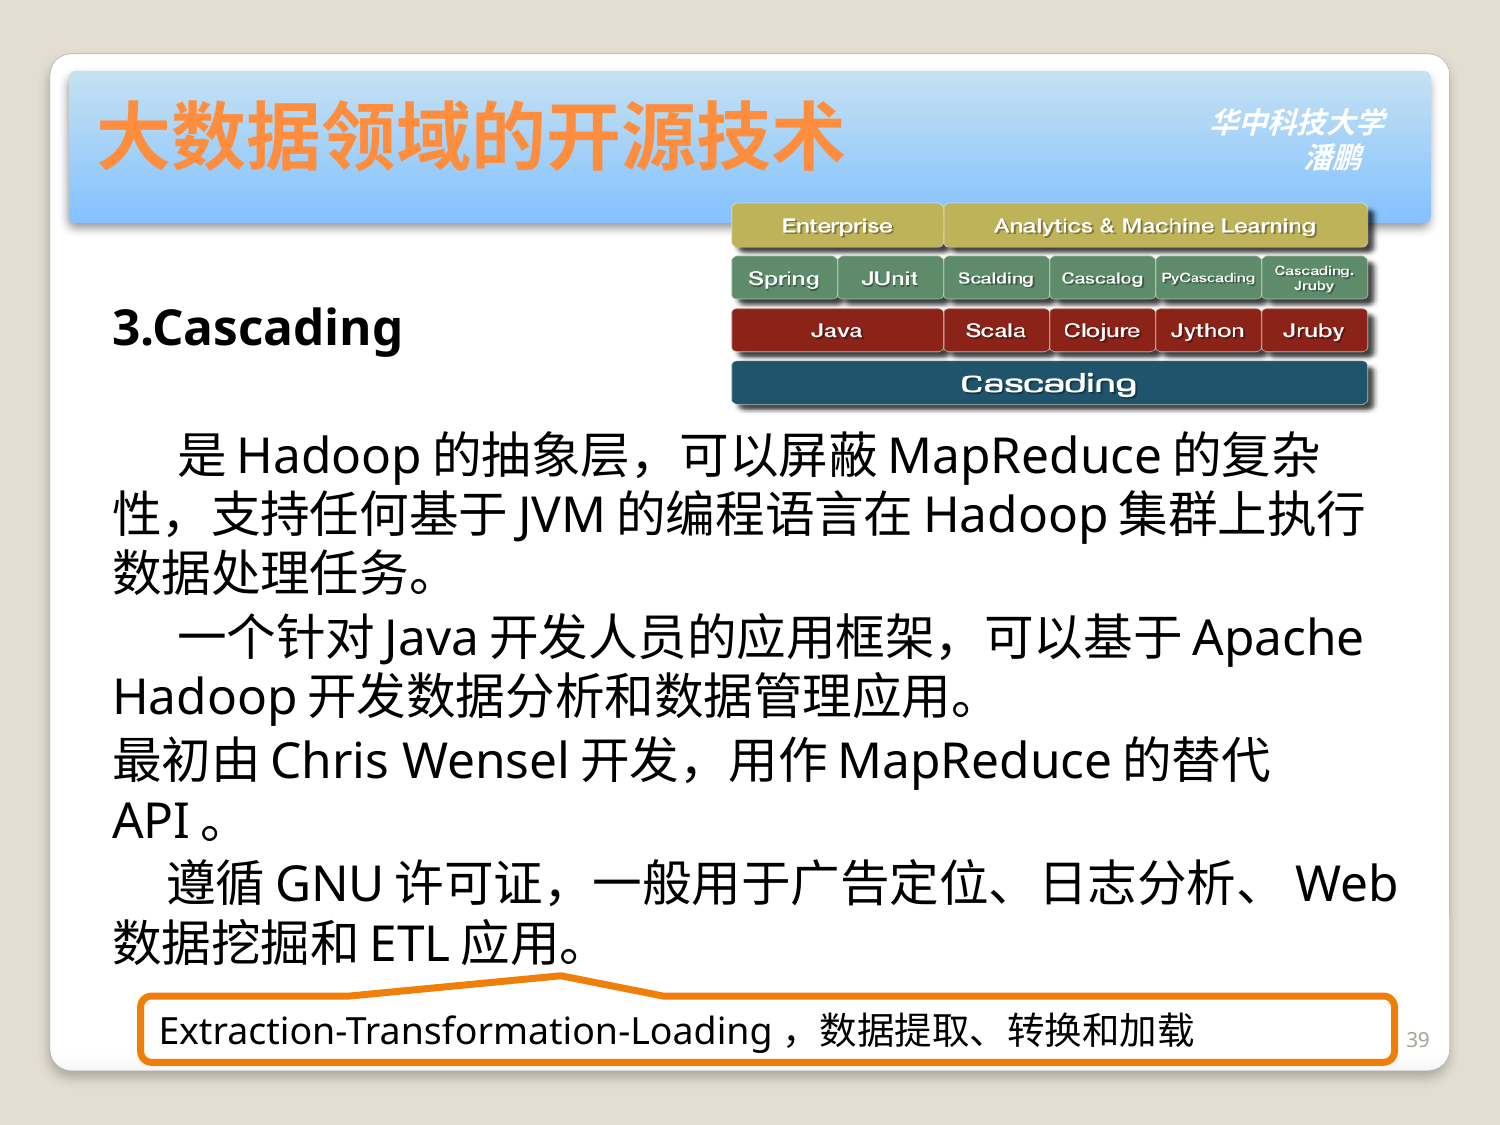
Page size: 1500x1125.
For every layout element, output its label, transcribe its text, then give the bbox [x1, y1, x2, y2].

title 大数据领域的开源技术 [82, 82, 1425, 188]
slide_number 39 [1394, 1002, 1445, 1063]
text_box Extraction-Transformation-Loading，数据提取、转换和加载 [137, 972, 1399, 1066]
picture [726, 198, 1384, 417]
list 3.Cascading 是Hadoop的抽象层，可以屏蔽MapReduce的复杂性，支持任何基于JVM的编程语言在Hadoop集群上执行数据处理任务。 一个针对Java开发人员的应用框架，可以基于Apache Hadoop开发数据分析和数据管理应用。 最初由Chris Wensel开发，用作MapReduce的替代API。 遵循GNU许可证，一般用于广告定位、日志分析、Web数据挖掘和ETL应用。 [81, 281, 1419, 985]
